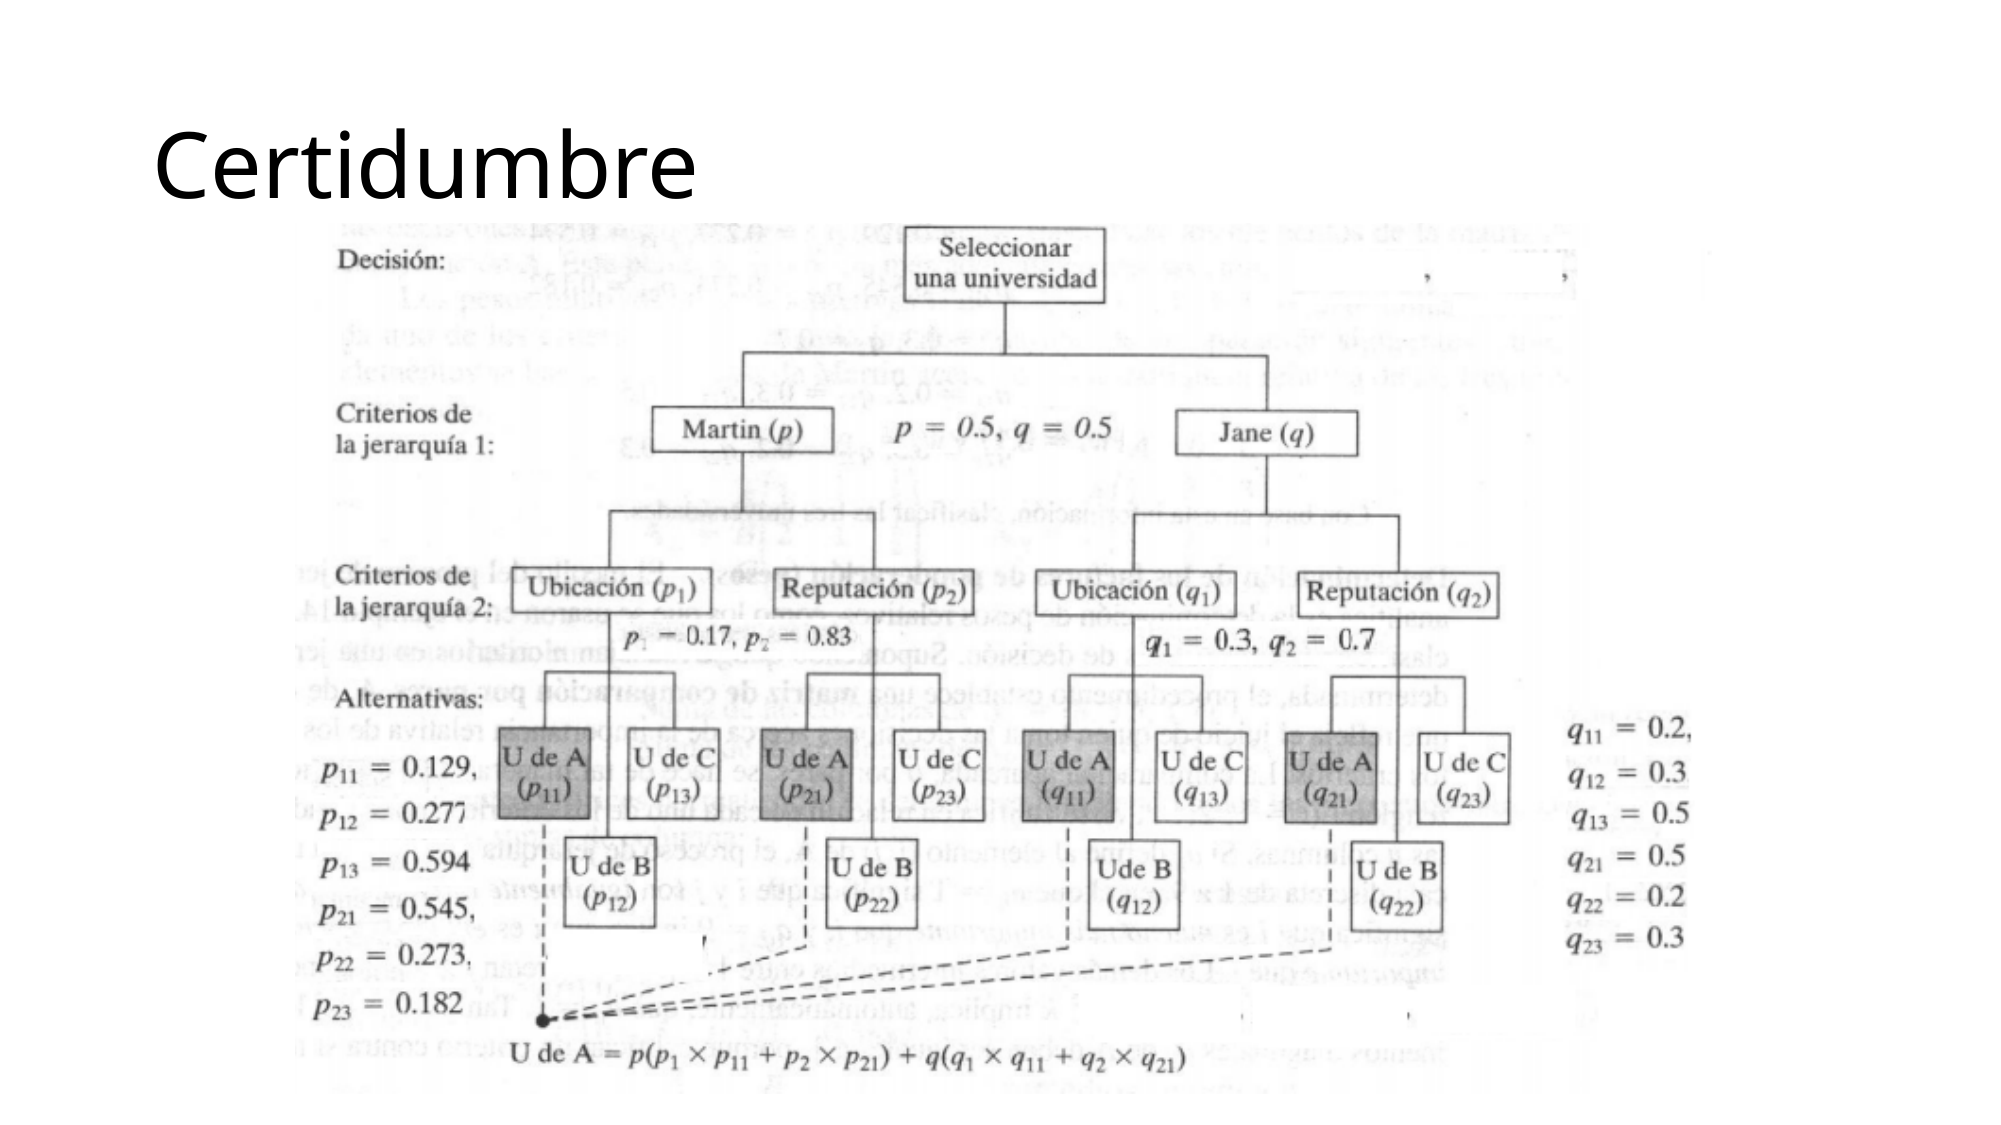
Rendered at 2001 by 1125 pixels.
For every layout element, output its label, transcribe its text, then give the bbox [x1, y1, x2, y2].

title Certidumbre [137, 59, 1863, 278]
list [295, 223, 1713, 1095]
